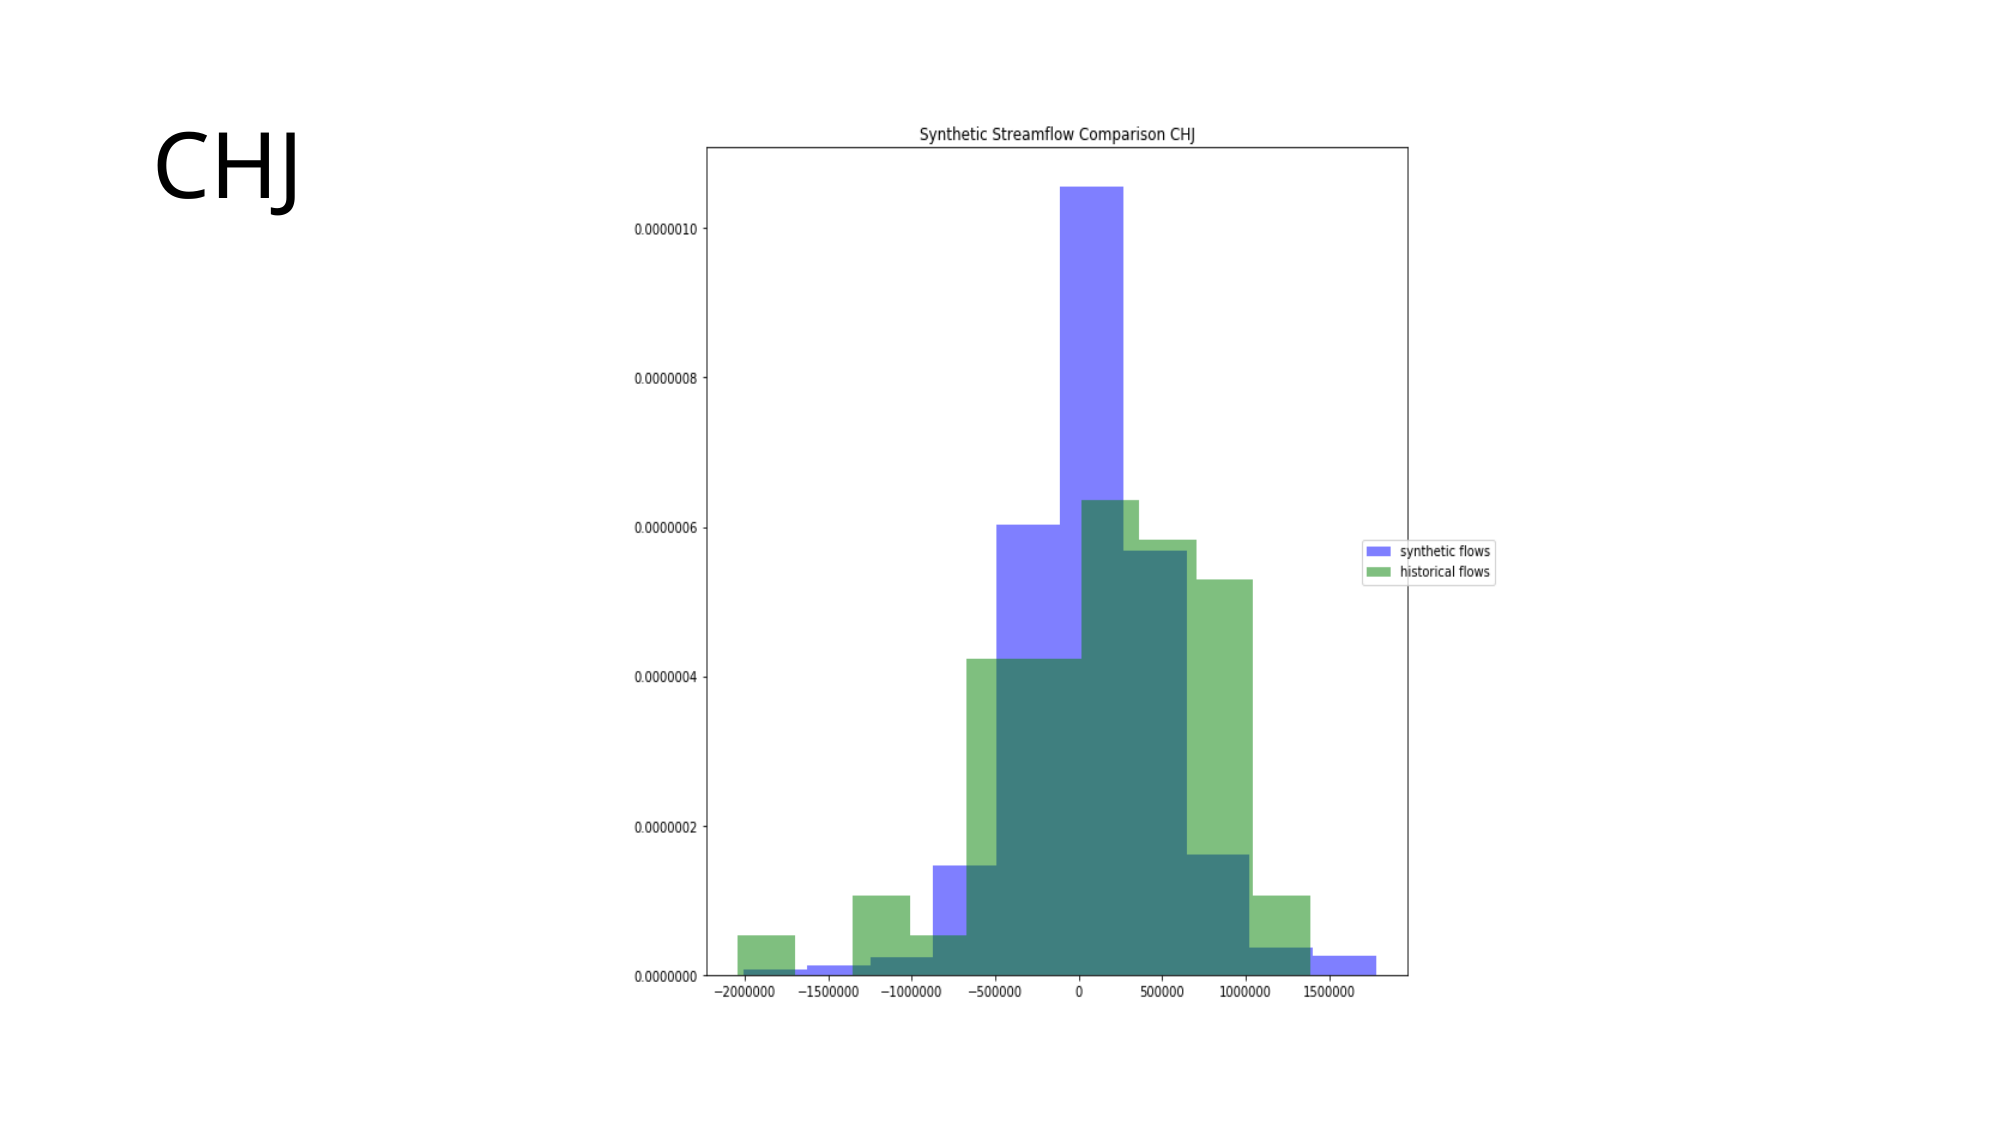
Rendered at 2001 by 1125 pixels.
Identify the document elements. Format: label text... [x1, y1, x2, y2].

title CHJ [137, 59, 1863, 278]
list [625, 117, 1501, 1008]
